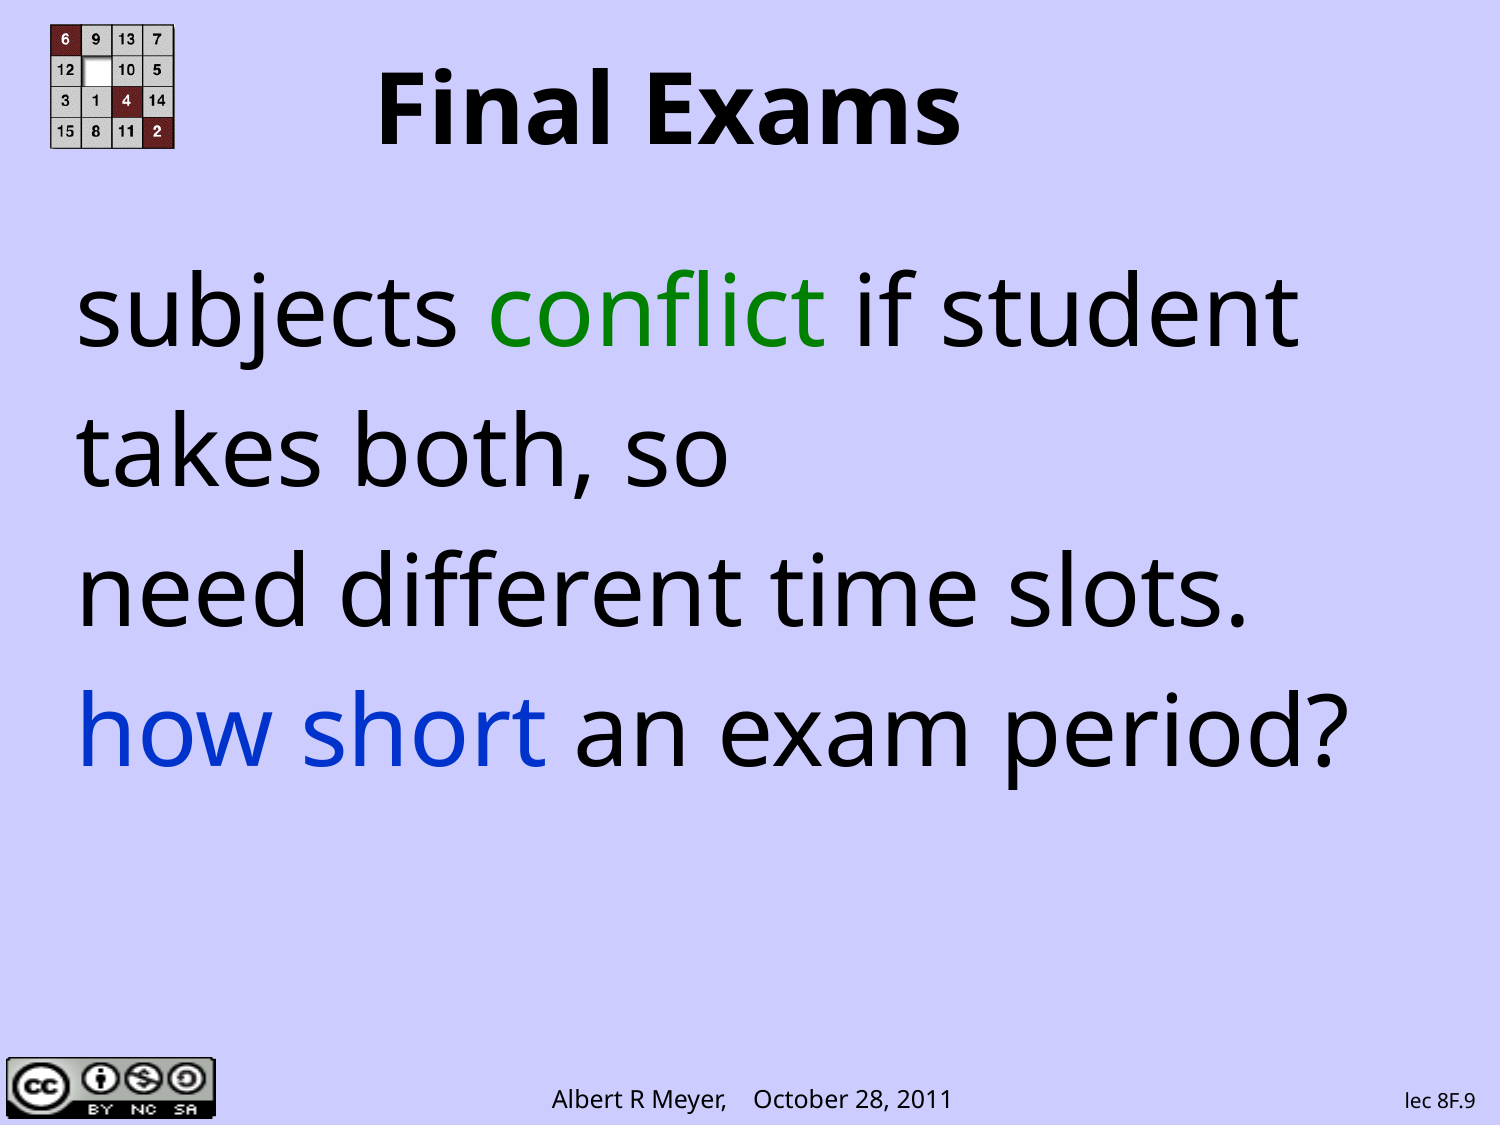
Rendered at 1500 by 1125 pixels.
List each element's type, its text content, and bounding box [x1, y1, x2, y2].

picture [50, 24, 175, 149]
title Final Exams [358, 24, 1159, 186]
picture [6, 1057, 216, 1119]
slide_number lec 8F.9 [1247, 1079, 1491, 1121]
list subjects conflict if student takes both, so need different time slots. how short an exam period? [60, 238, 1452, 869]
